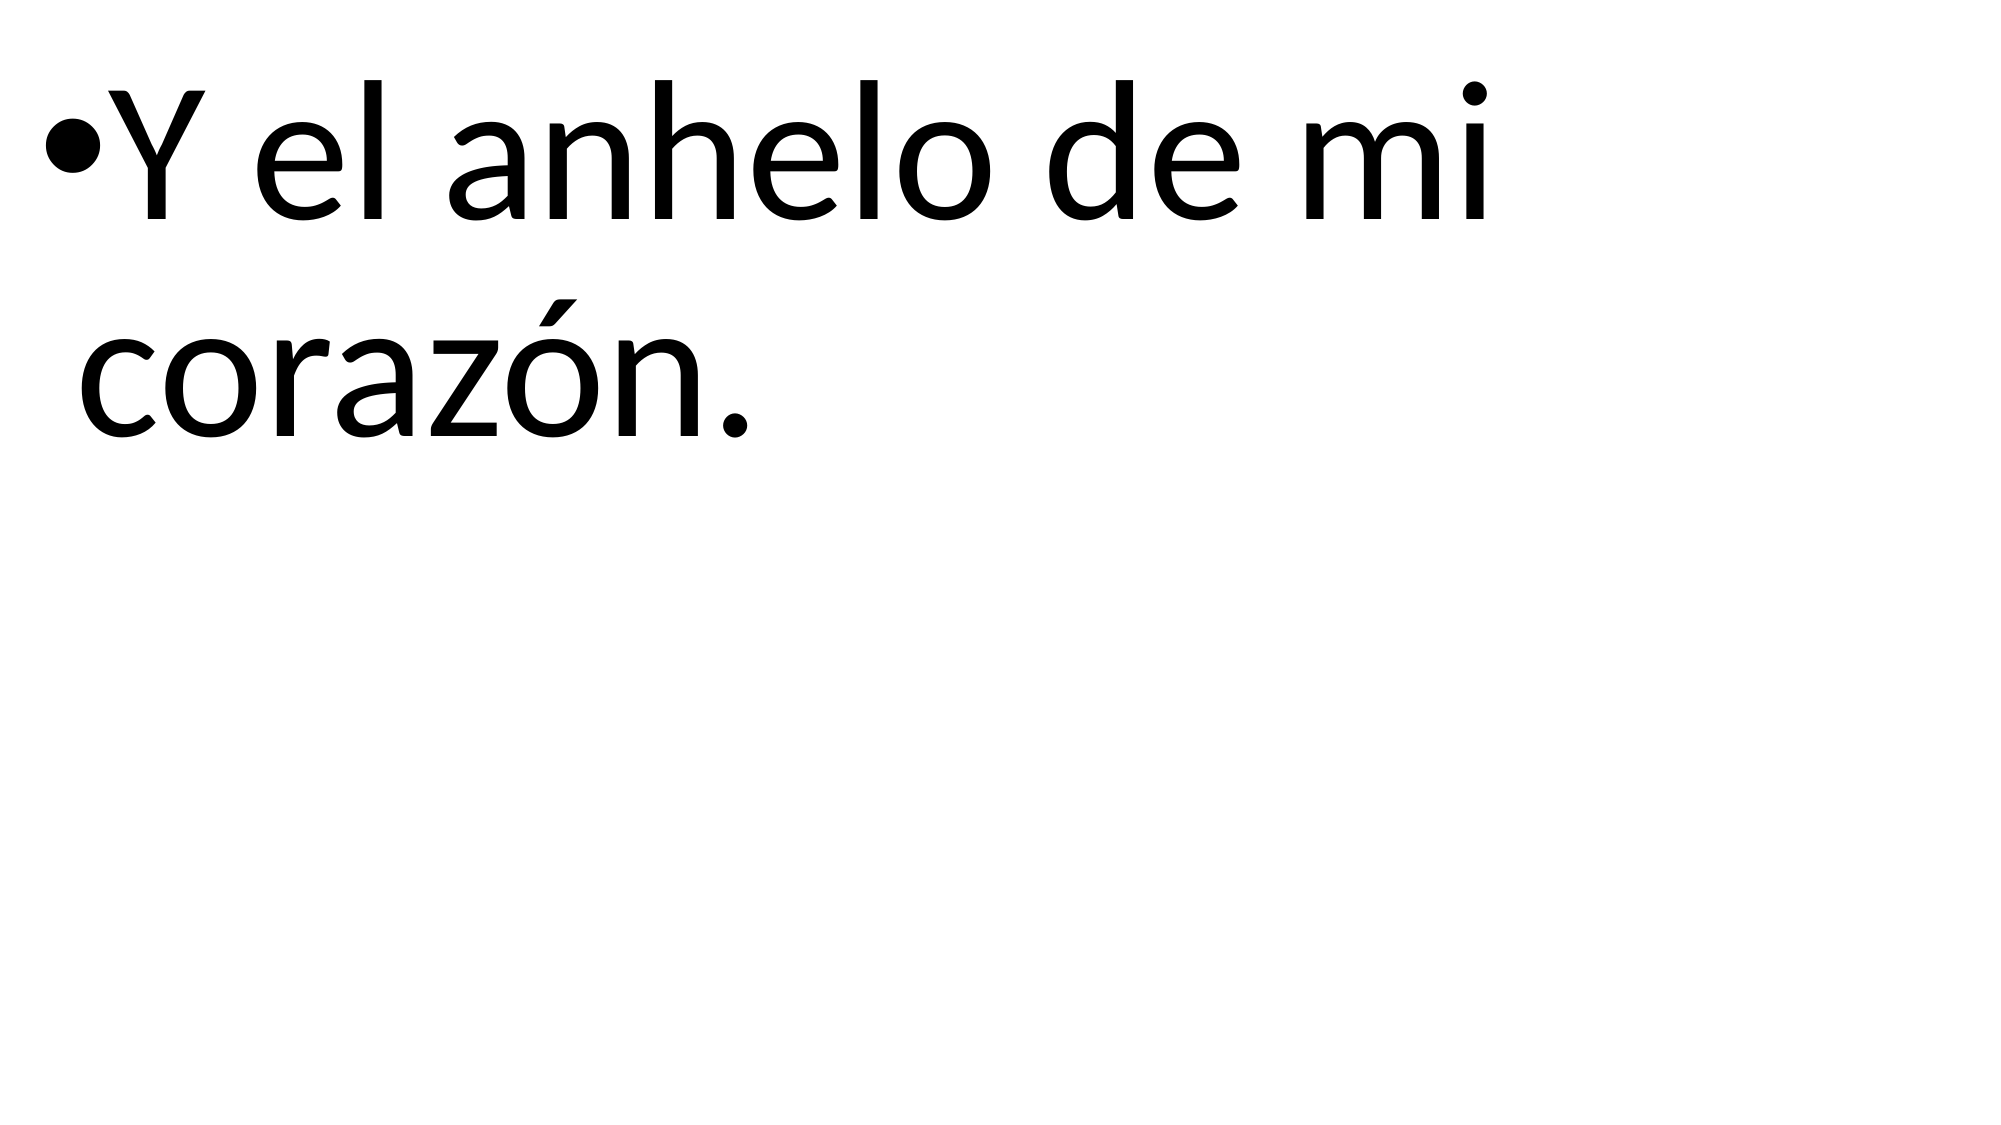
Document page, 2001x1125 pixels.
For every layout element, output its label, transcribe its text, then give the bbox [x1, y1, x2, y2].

list Y el anhelo de mi corazón. [23, 39, 1971, 1077]
